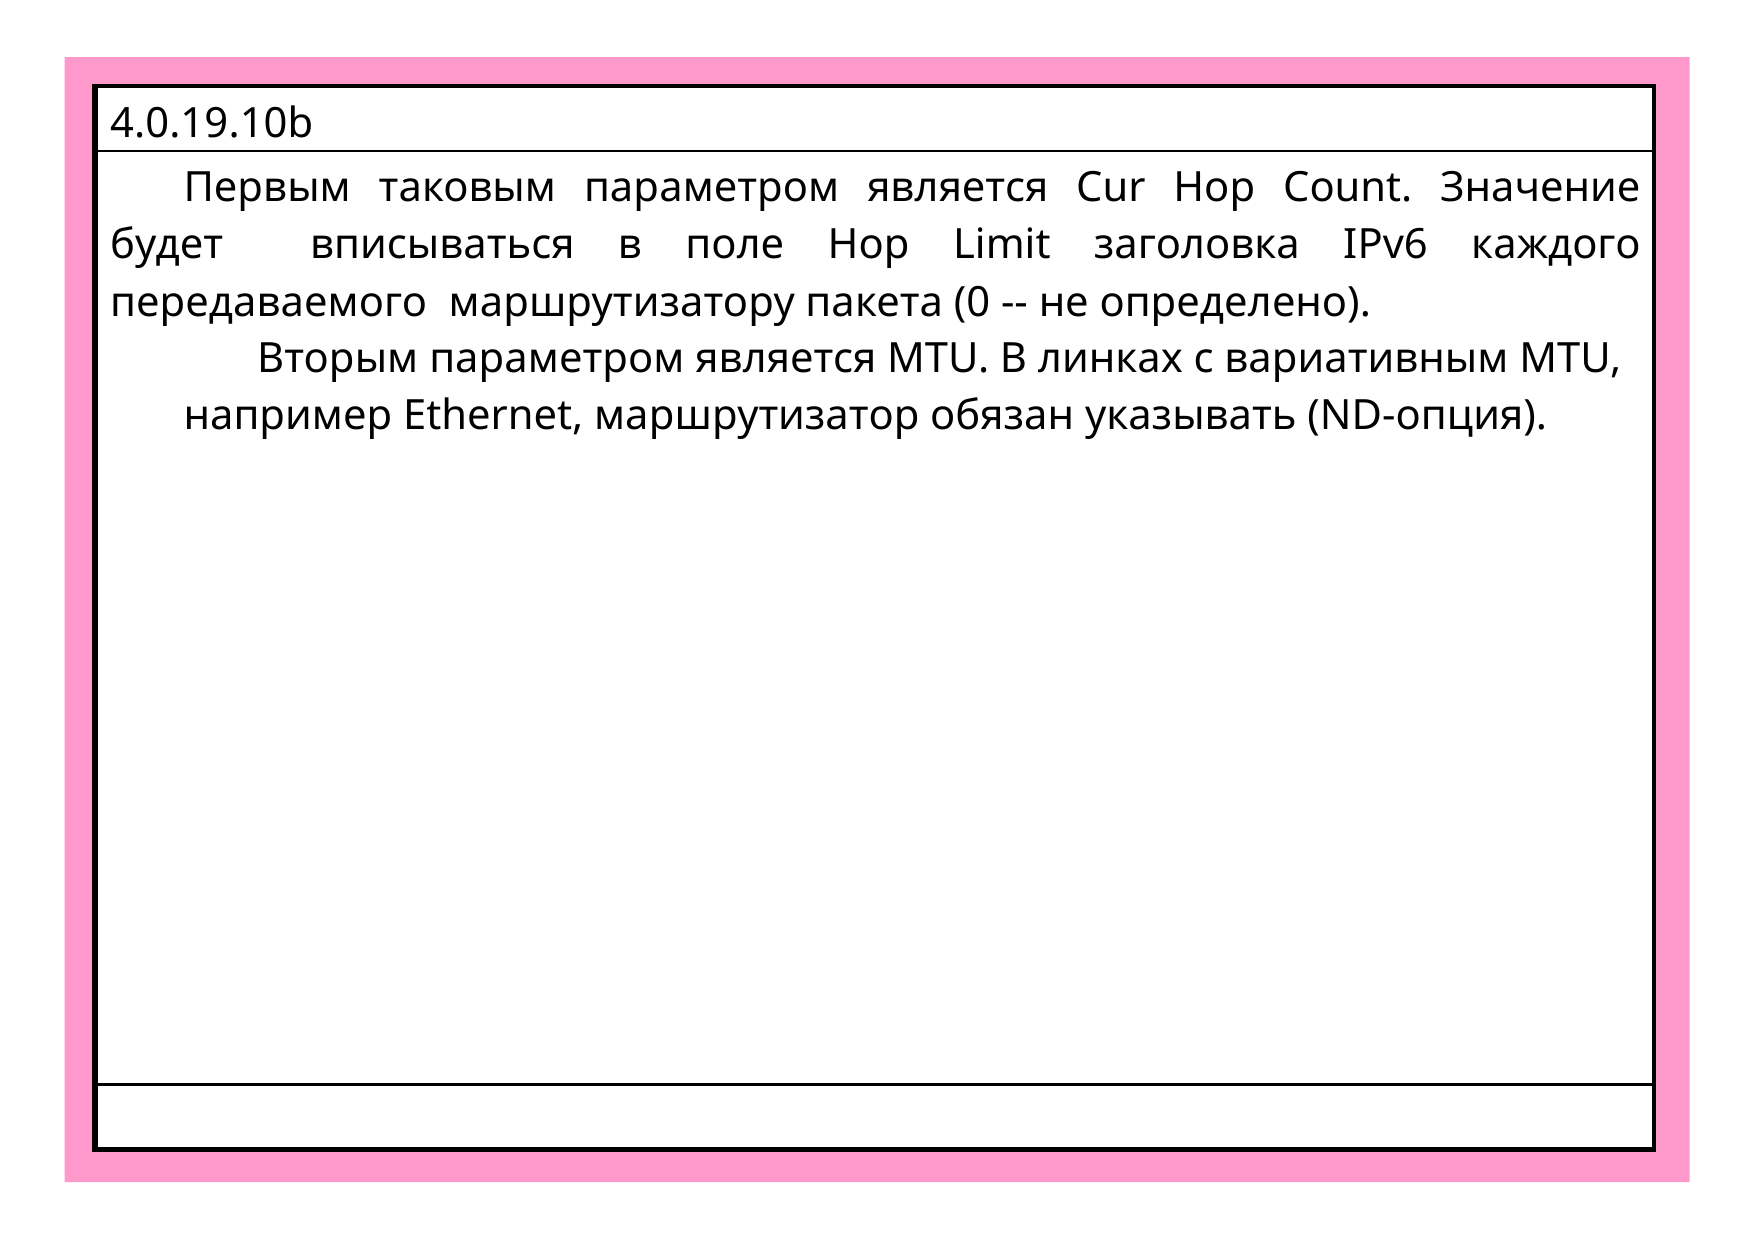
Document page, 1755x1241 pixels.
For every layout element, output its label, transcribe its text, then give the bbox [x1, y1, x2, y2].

table_cell Первым таковым параметром является Cur Hop Count. Значение будет вписываться в поле Hop Limit заголовка IPv6 каждого передаваемого маршрутизатору пакета (0 -- не определено). Вторым параметром является MTU. В линках с вариативным MTU, например Ethernet, маршрутизатор обязан указывать (ND-опция). [98, 152, 1652, 1083]
table_cell [98, 1086, 1652, 1147]
table_header 4.0.19.10b [98, 88, 1652, 150]
